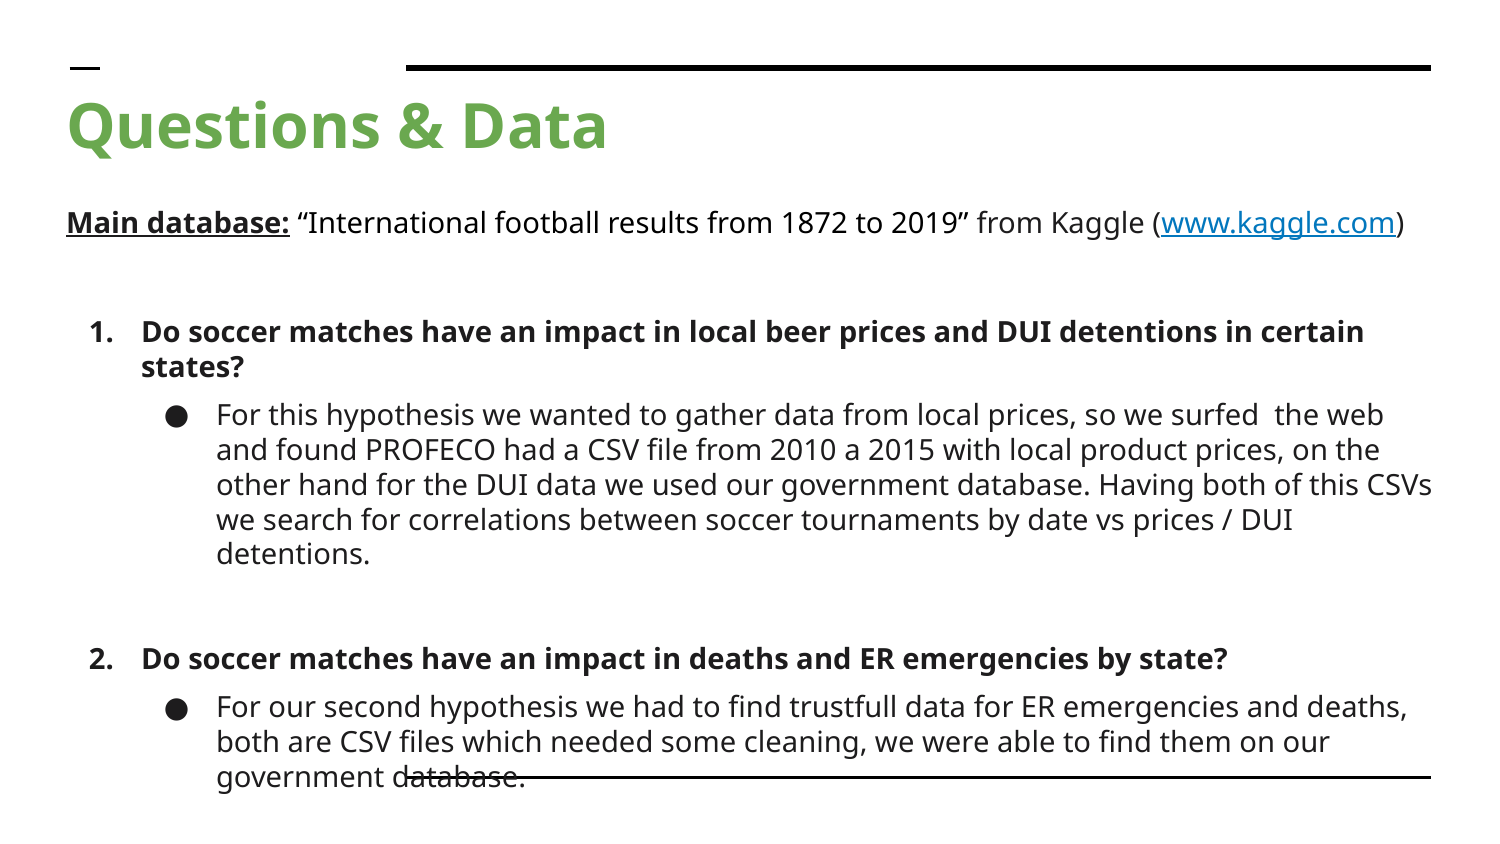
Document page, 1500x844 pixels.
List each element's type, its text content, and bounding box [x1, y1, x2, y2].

title Questions & Data [51, 71, 1449, 166]
list Main database: “International football results from 1872 to 2019” from Kaggle (www.kaggle.com) Do soccer matches have an impact in local beer prices and DUI detentions in certain states? For this hypothesis we wanted to gather data from local prices, so we surfed the web and found PROFECO had a CSV file from 2010 a 2015 with local product prices, on the other hand for the DUI data we used our government database. Having both of this CSVs we search for correlations between soccer tournaments by date vs prices / DUI detentions. Do soccer matches have an impact in deaths and ER emergencies by state? For our second hypothesis we had to find trustfull data for ER emergencies and deaths, both are CSV files which needed some cleaning, we were able to find them on our government database. [51, 189, 1449, 777]
